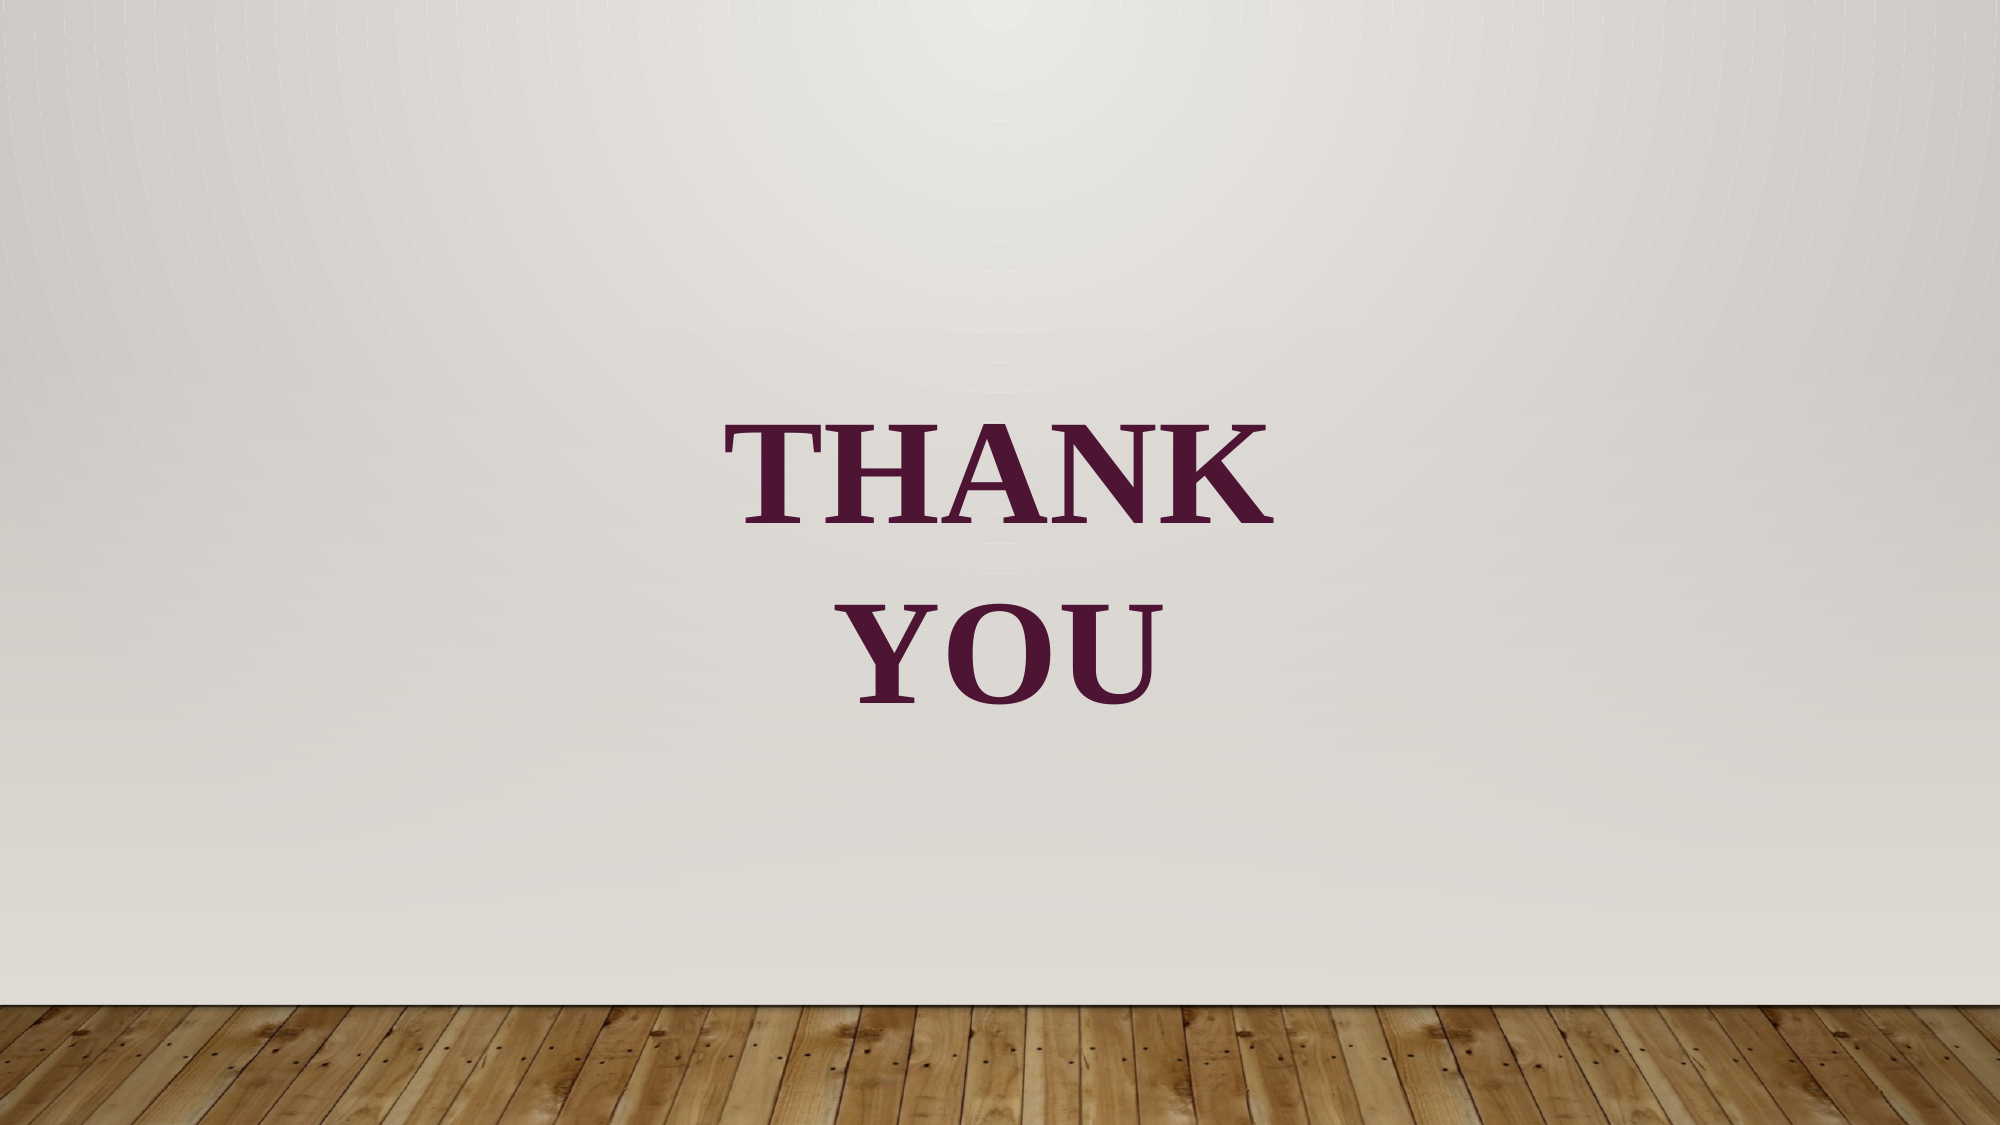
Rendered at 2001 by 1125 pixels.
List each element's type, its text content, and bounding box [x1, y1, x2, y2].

text_box THANK YOU [568, 365, 1432, 741]
picture [0, 1005, 2000, 1125]
